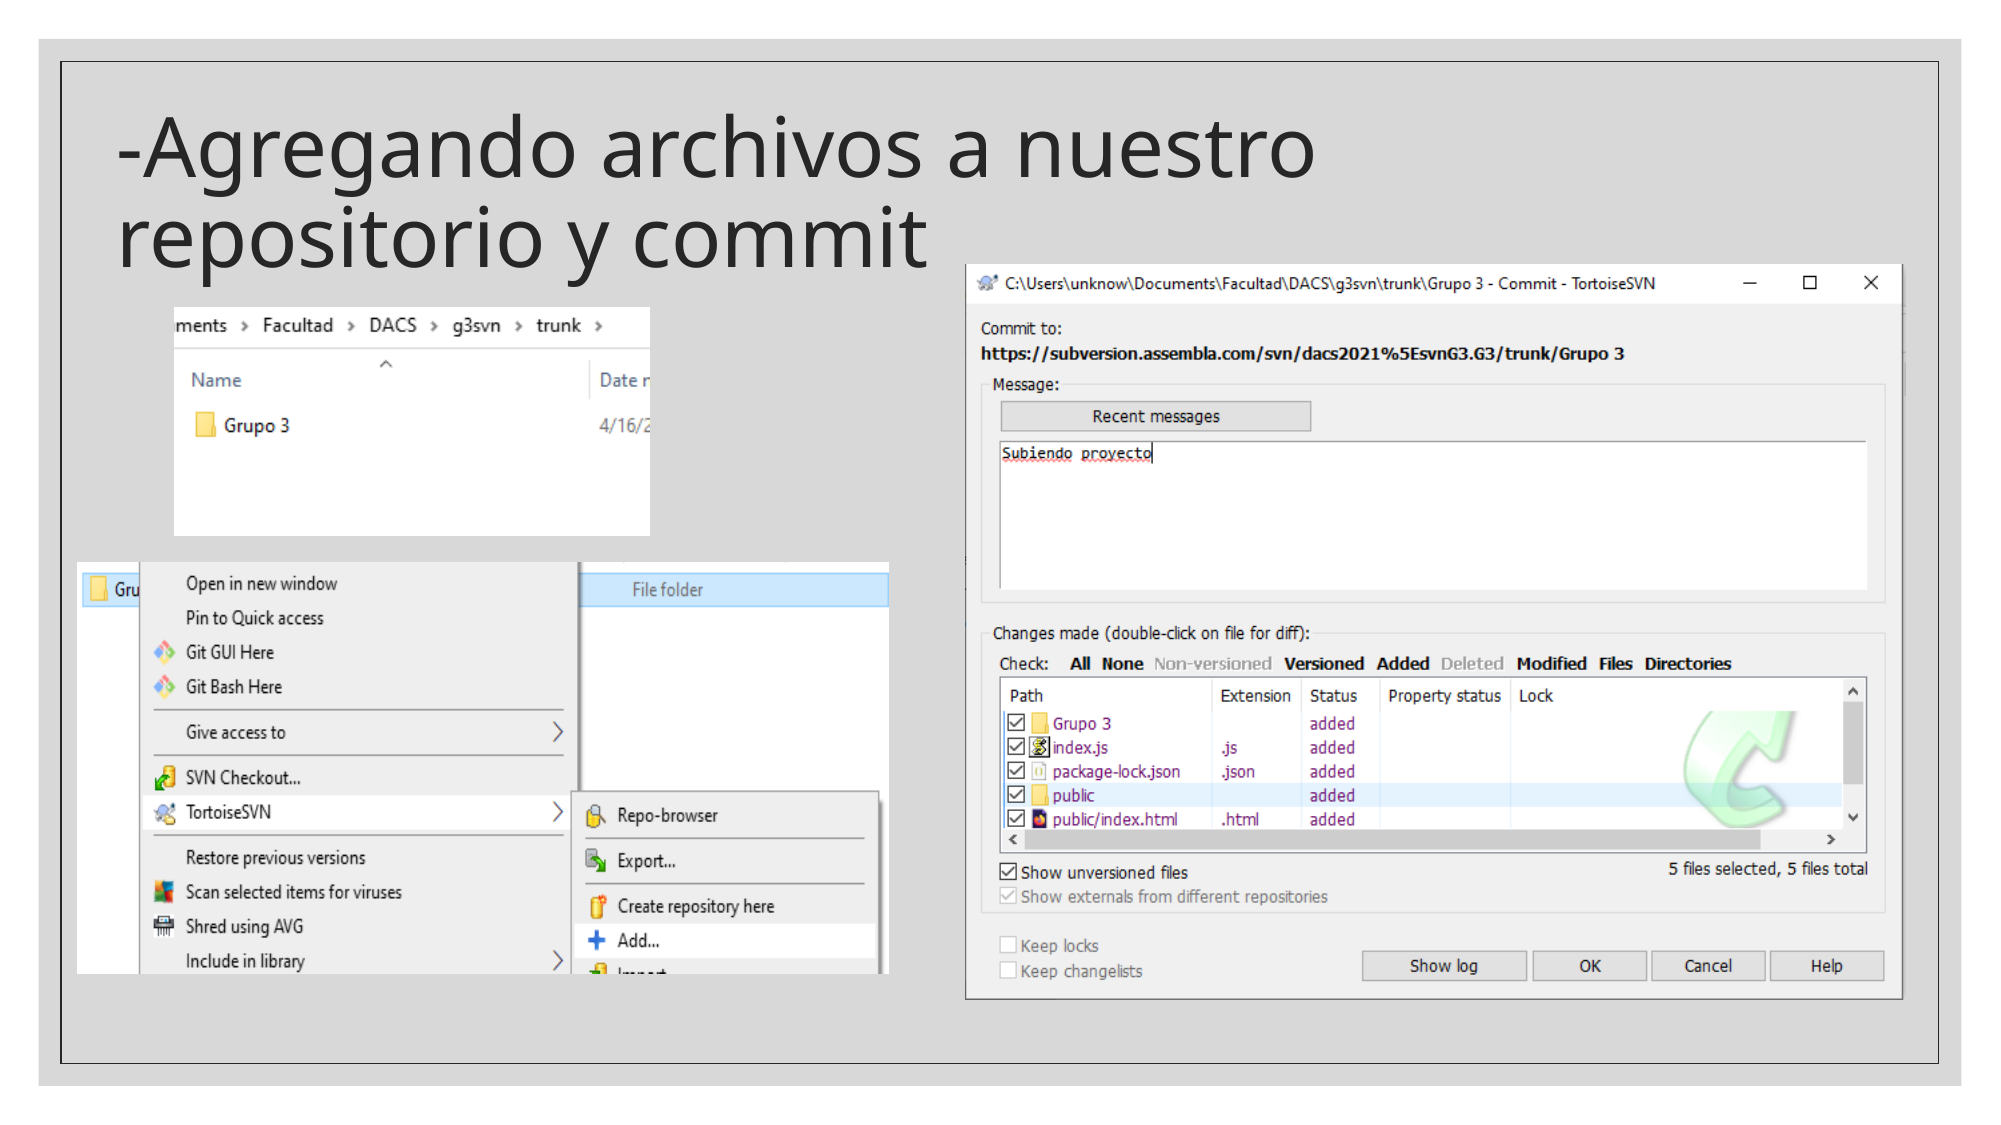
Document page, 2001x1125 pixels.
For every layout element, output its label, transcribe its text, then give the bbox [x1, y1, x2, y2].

picture [77, 562, 889, 974]
title -Agregando archivos a nuestro repositorio y commit [101, 82, 1752, 308]
picture [965, 264, 1906, 1000]
picture [174, 307, 650, 536]
